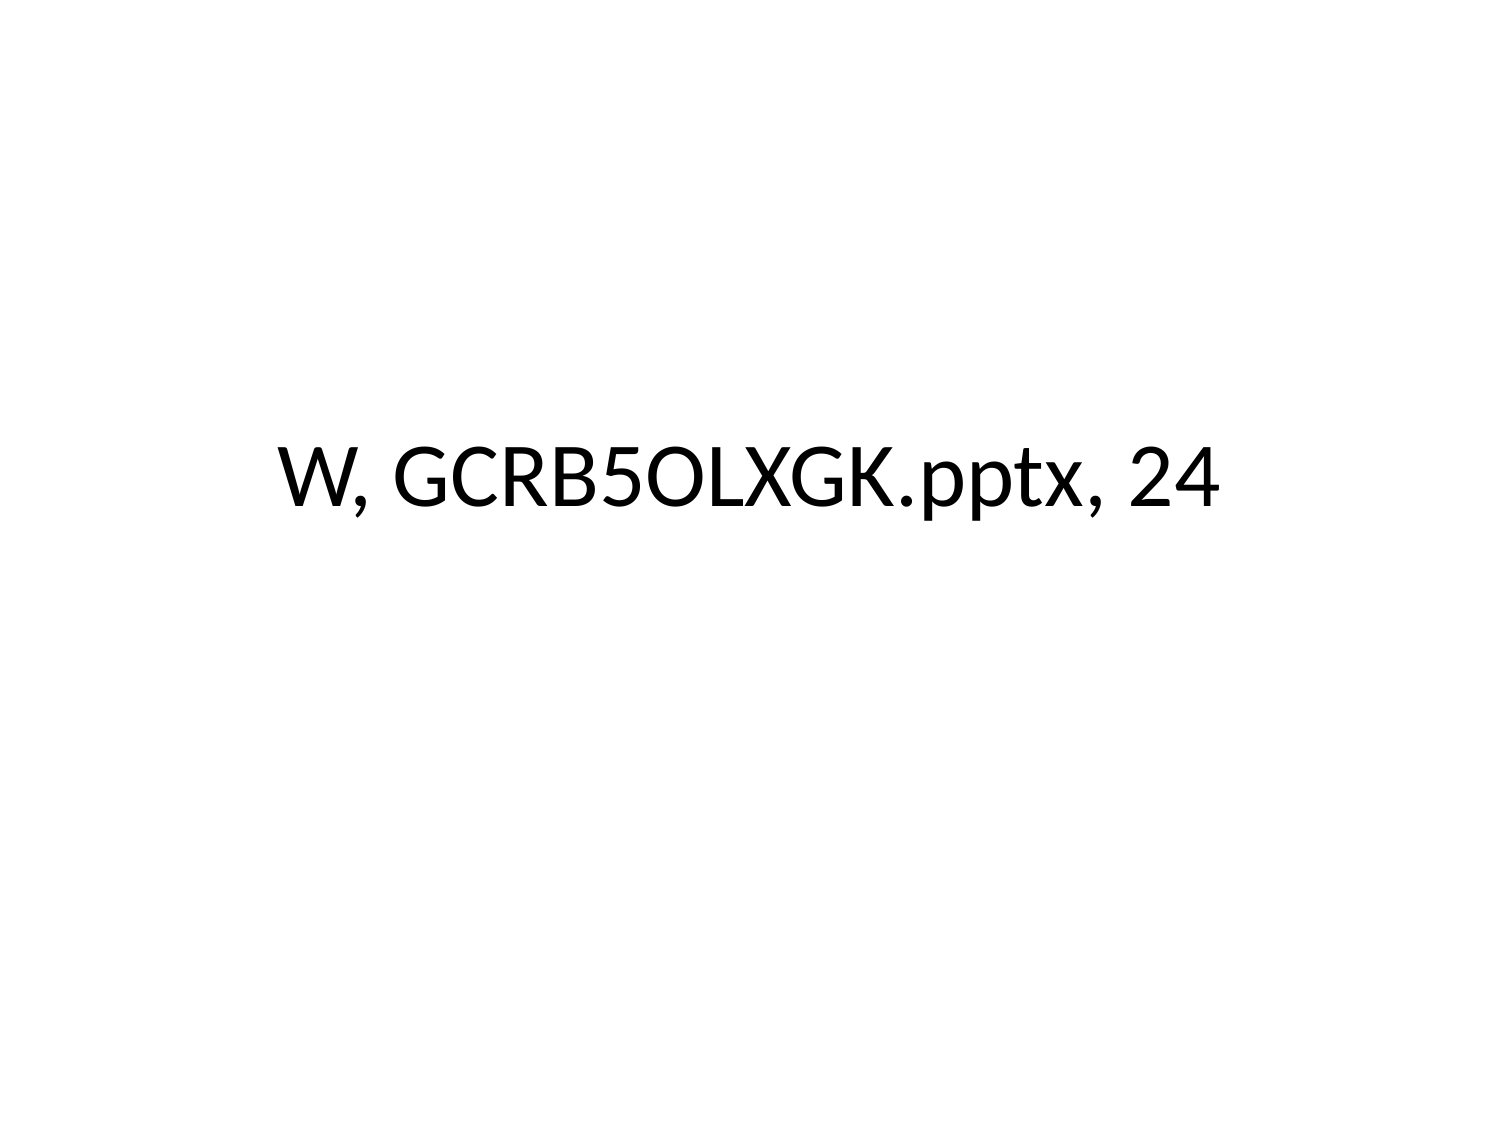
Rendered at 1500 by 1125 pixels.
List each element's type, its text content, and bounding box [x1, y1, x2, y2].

title W, GCRB5OLXGK.pptx, 24 [112, 349, 1388, 591]
